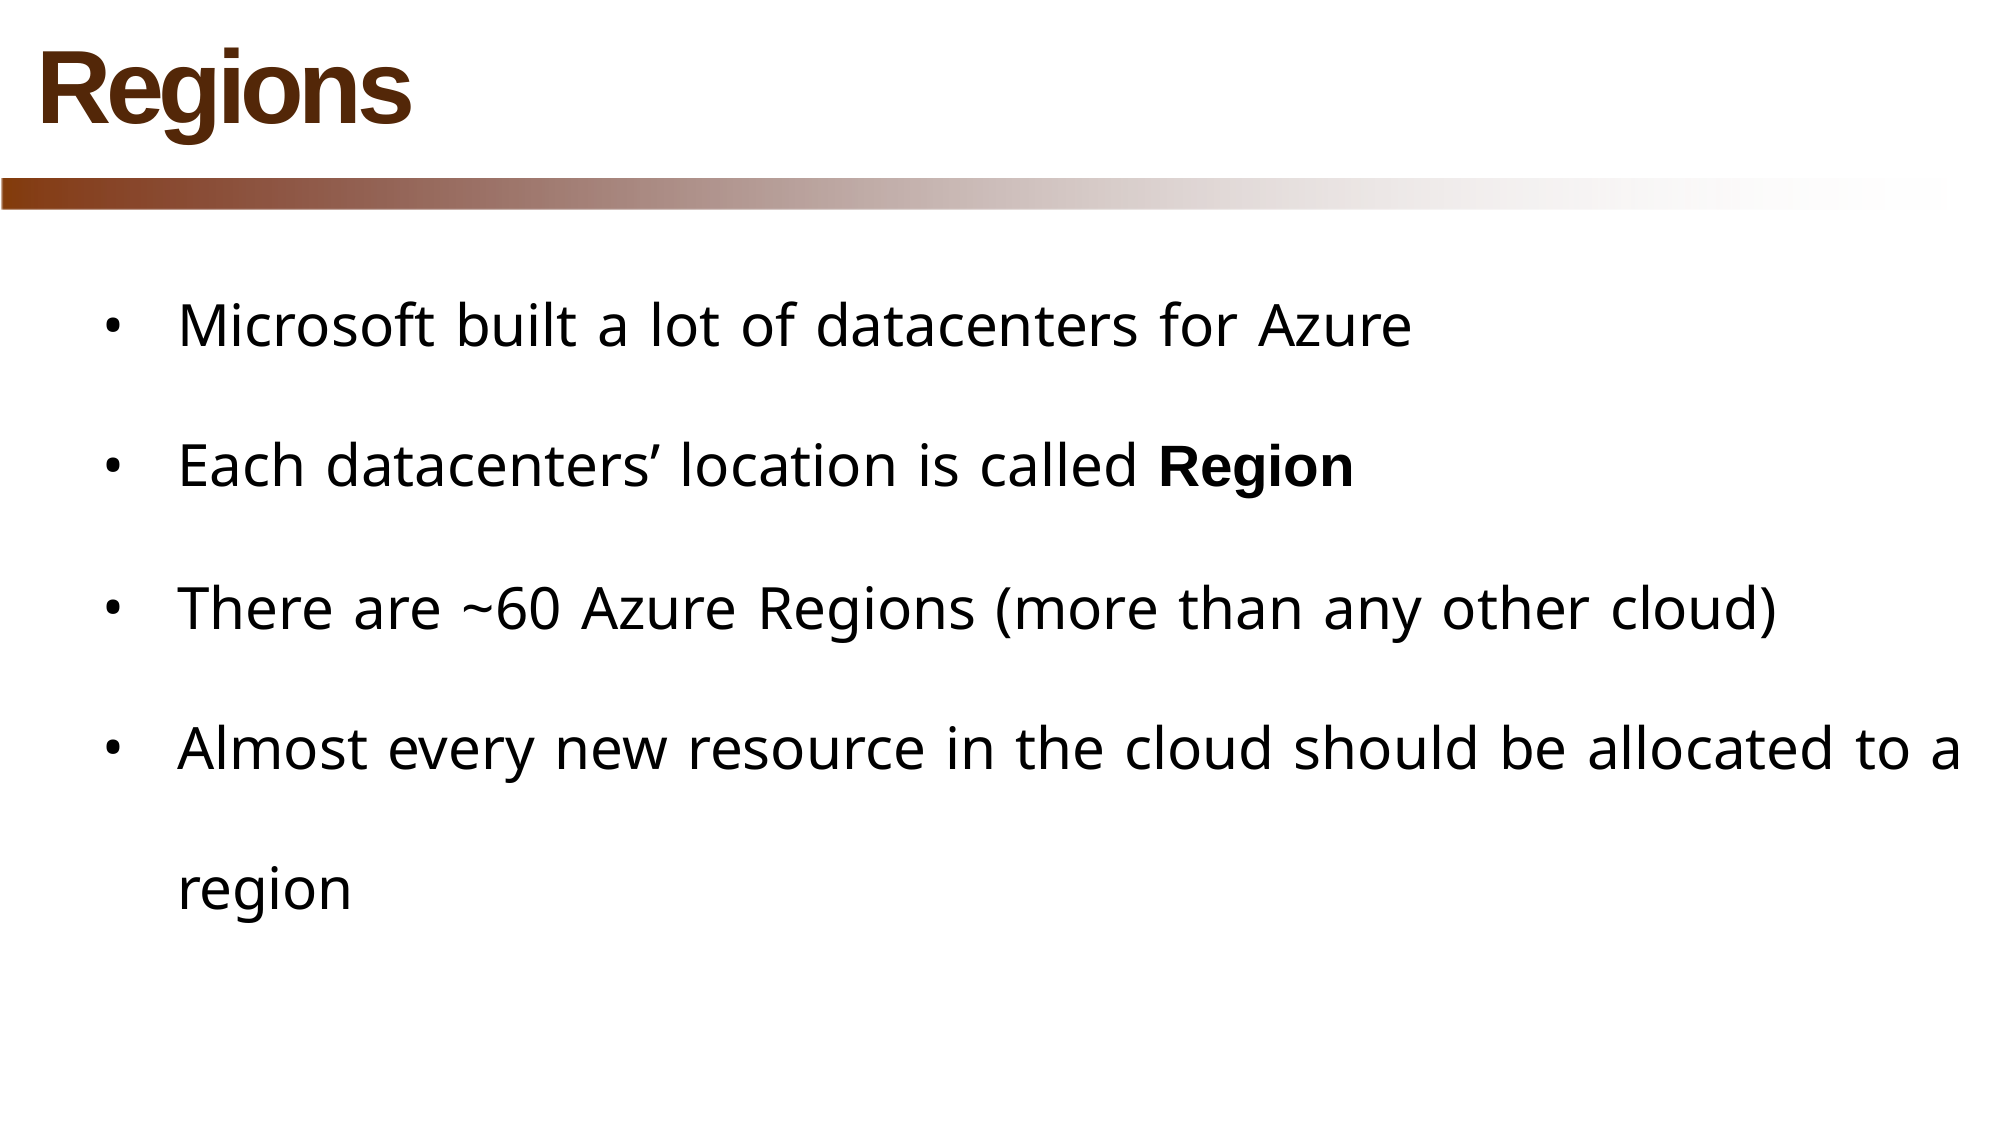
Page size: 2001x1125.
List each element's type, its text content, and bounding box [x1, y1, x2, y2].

picture [1, 178, 1975, 210]
text_box Microsoft built a lot of datacenters for Azure Each datacenters’ location is called Region There are ~60 Azure Regions (more than any other cloud) Almost every new resource in the cloud should be allocated to a region [99, 286, 2000, 922]
title Regions [34, 17, 750, 208]
